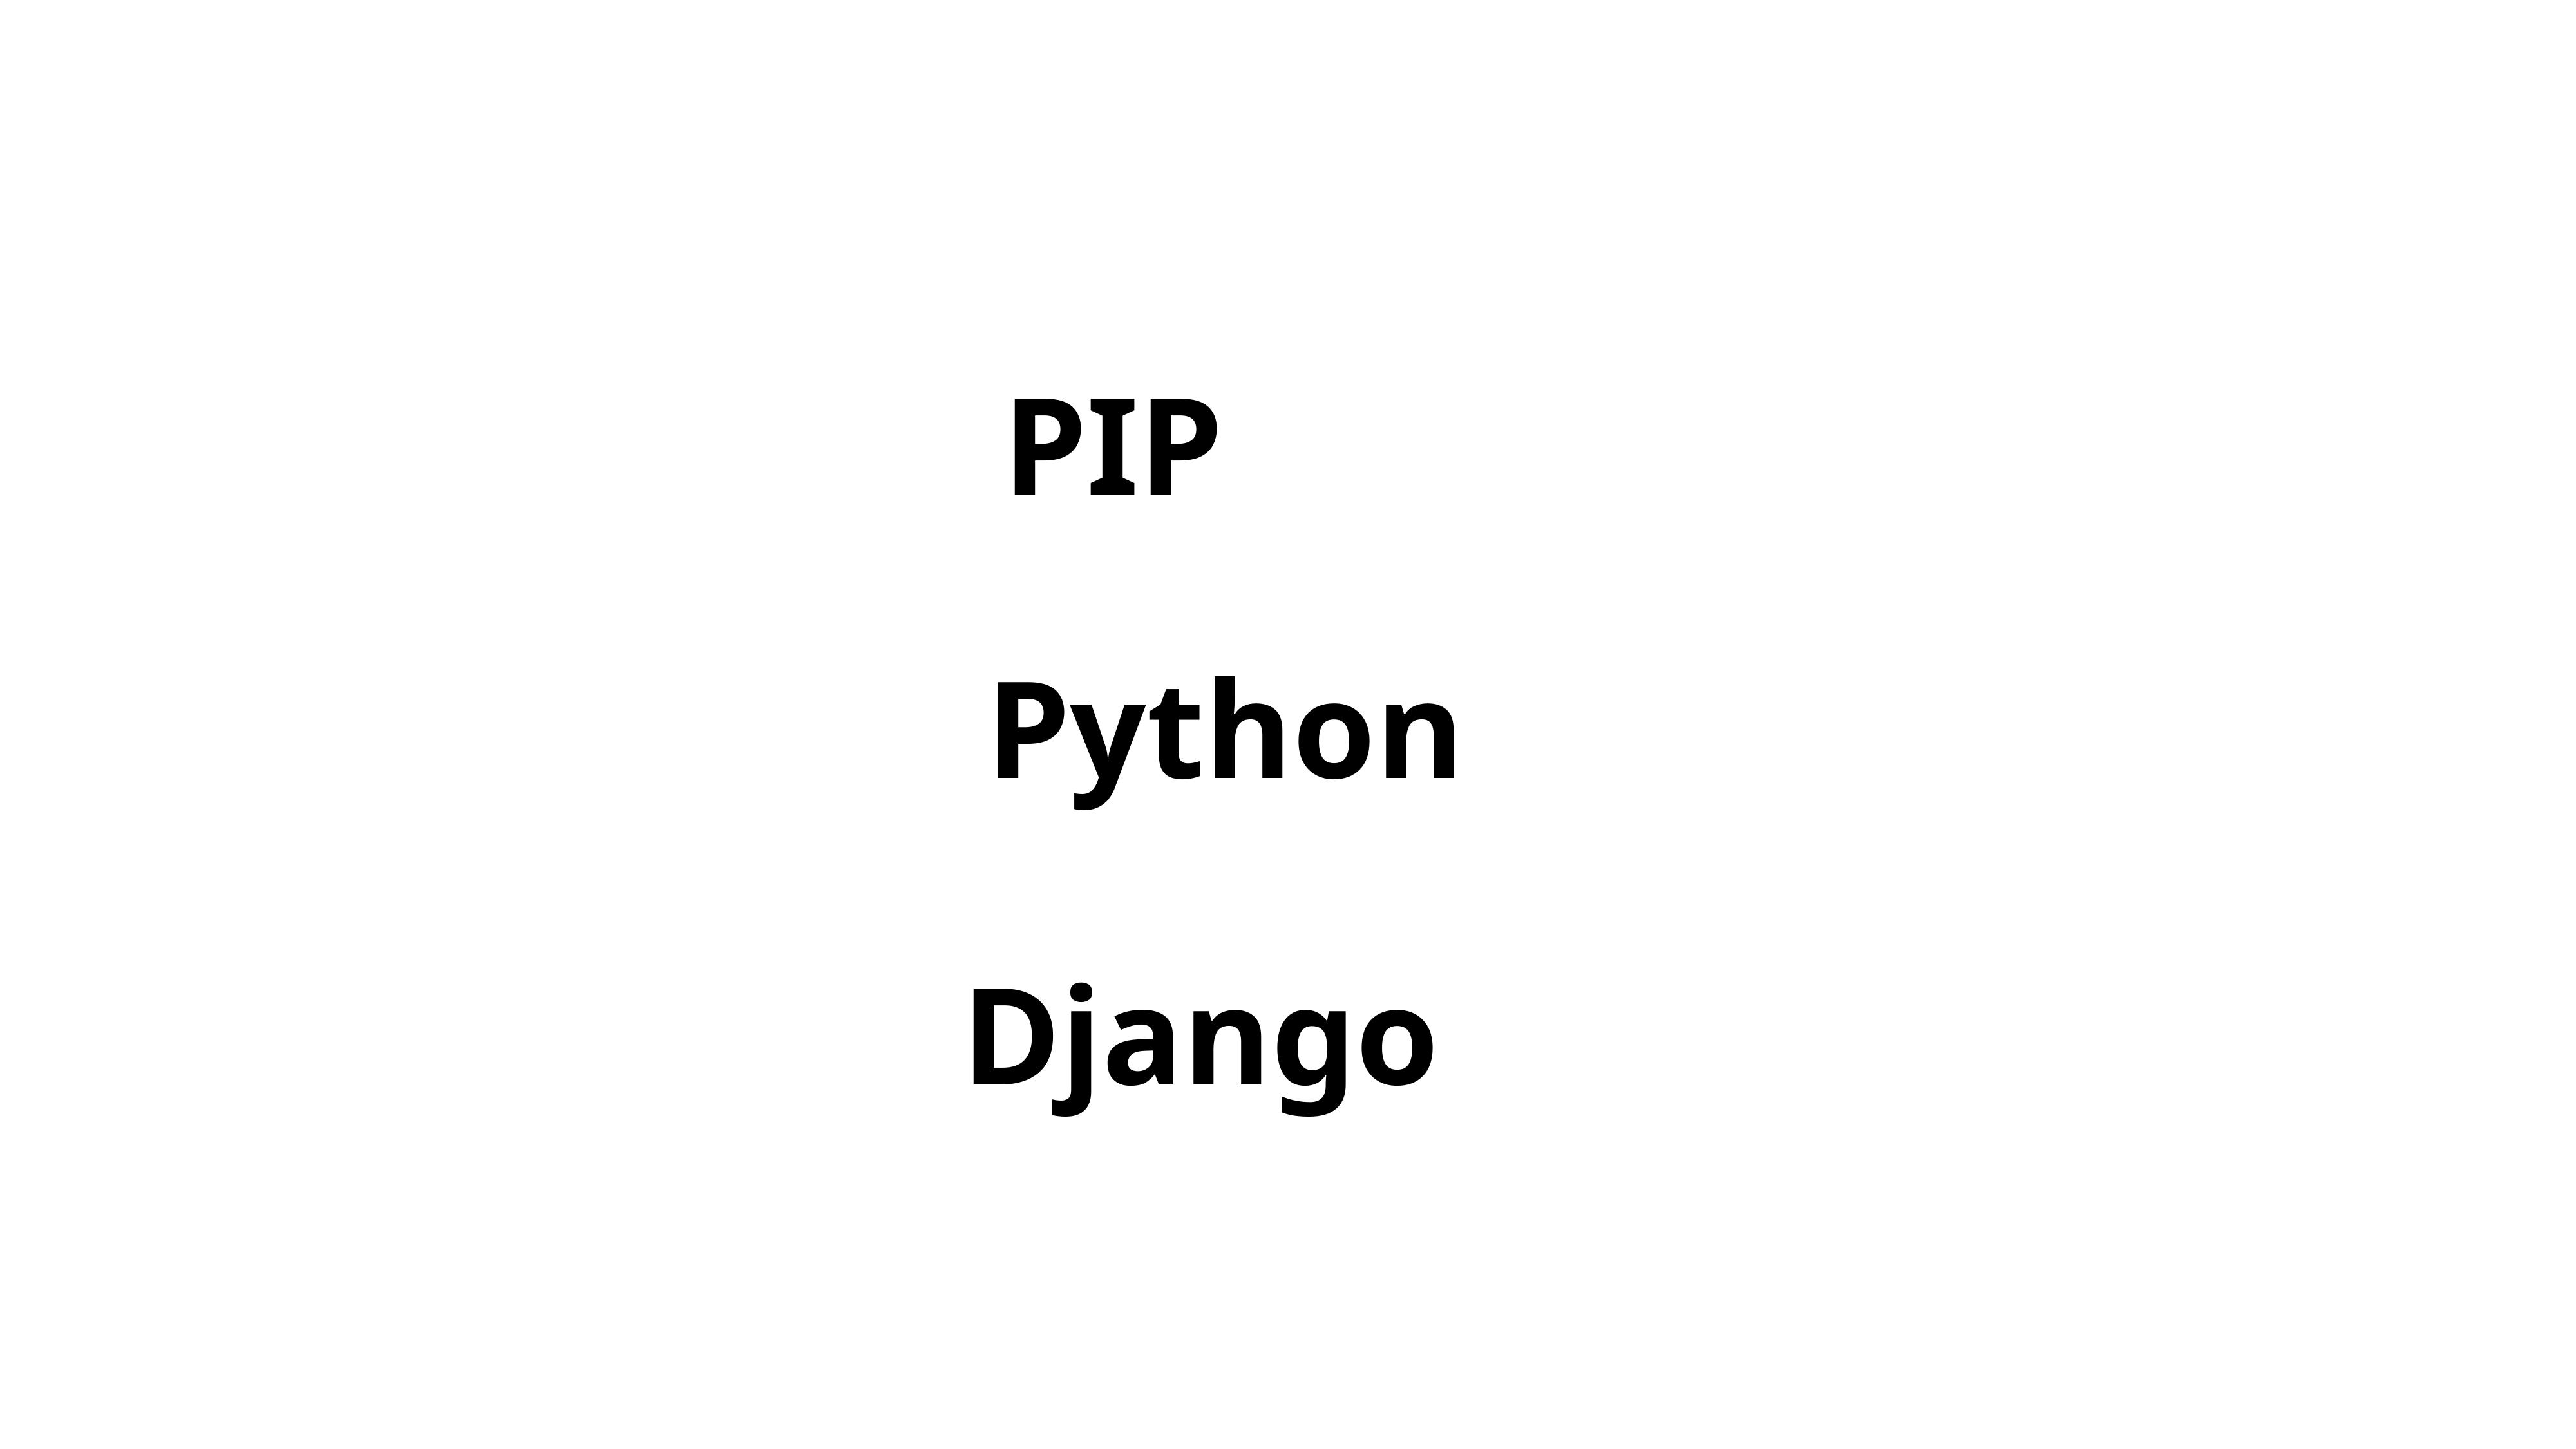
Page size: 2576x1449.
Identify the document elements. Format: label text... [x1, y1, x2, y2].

text_box Python [980, 638, 1470, 811]
text_box Django [956, 945, 1444, 1117]
text_box PIP [997, 355, 1229, 527]
